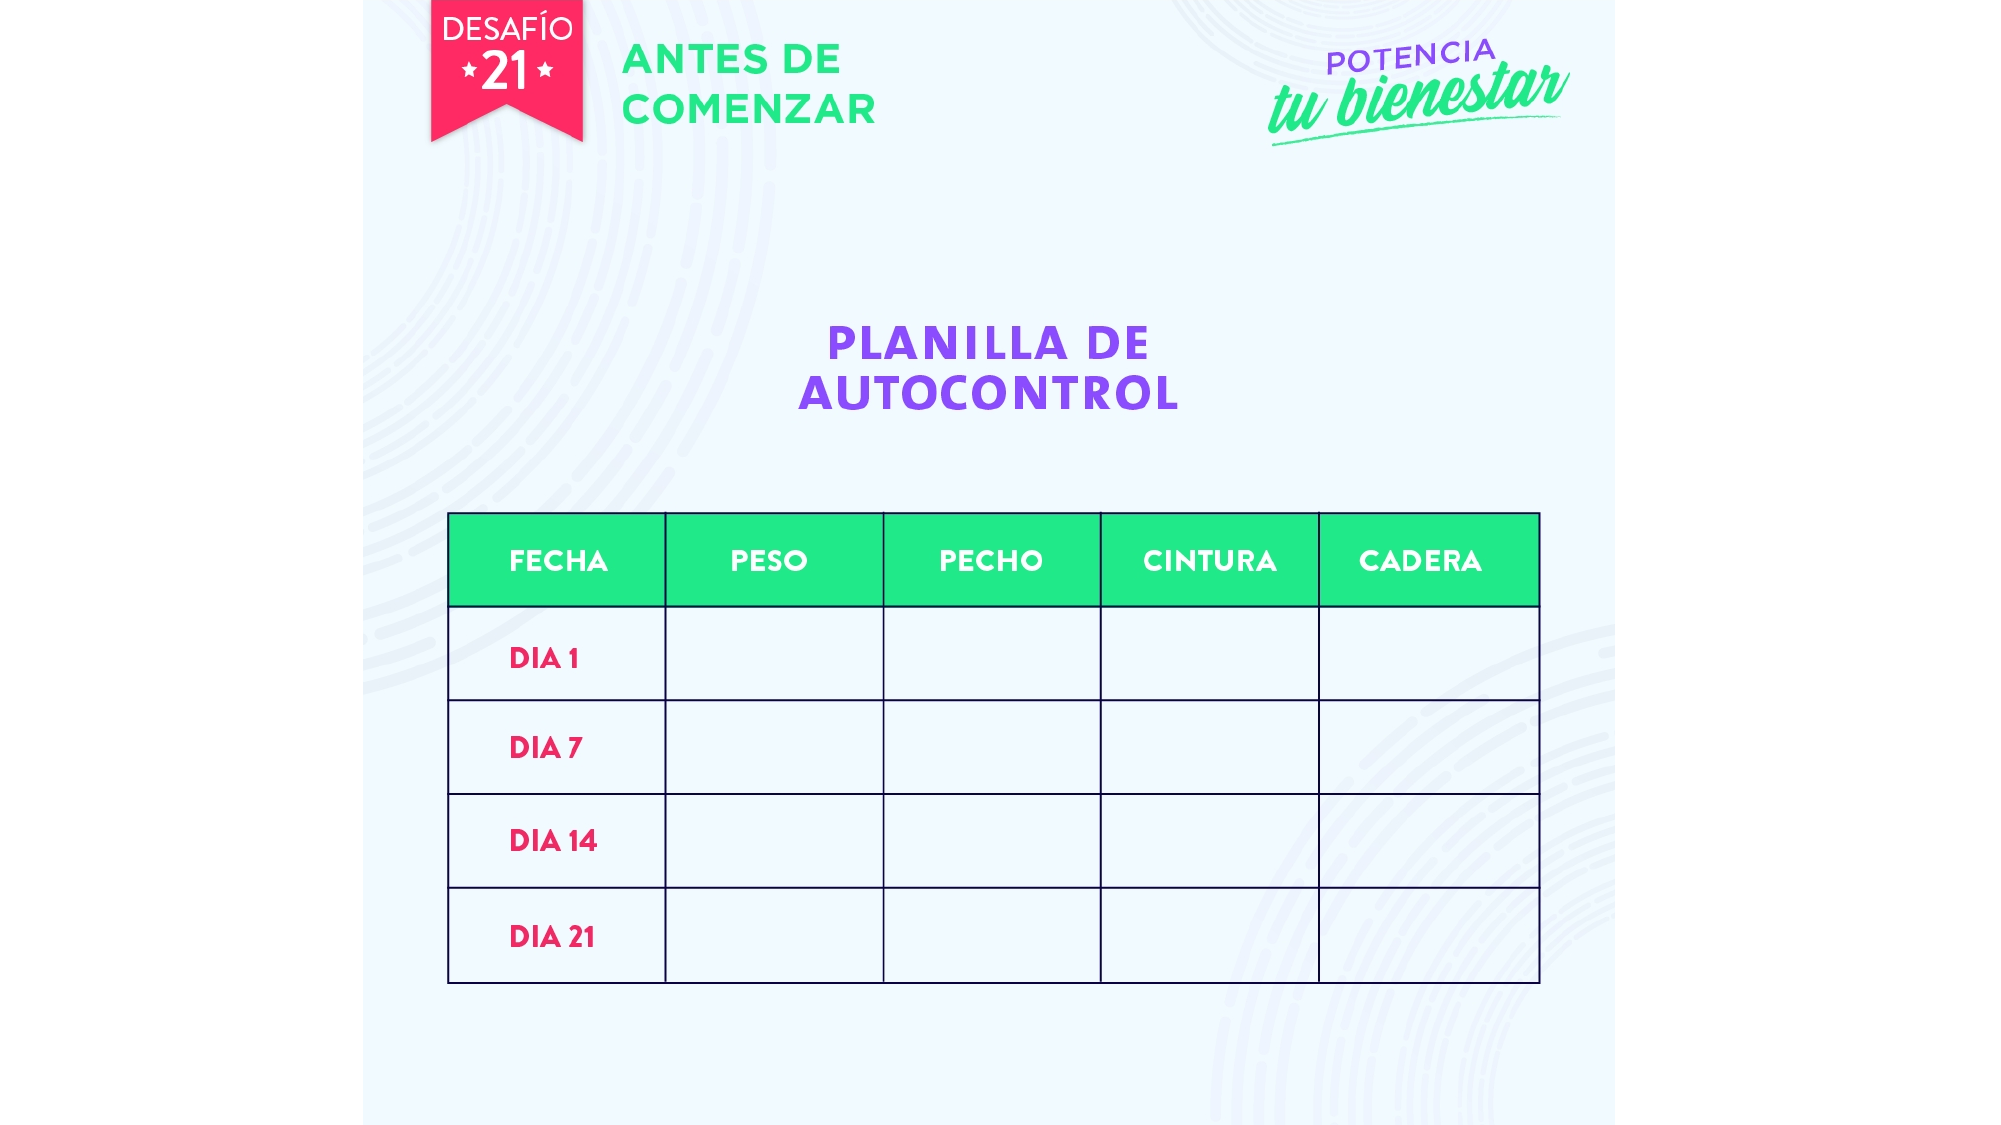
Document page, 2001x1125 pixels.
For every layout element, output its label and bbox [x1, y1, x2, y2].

picture [363, 0, 1615, 1125]
